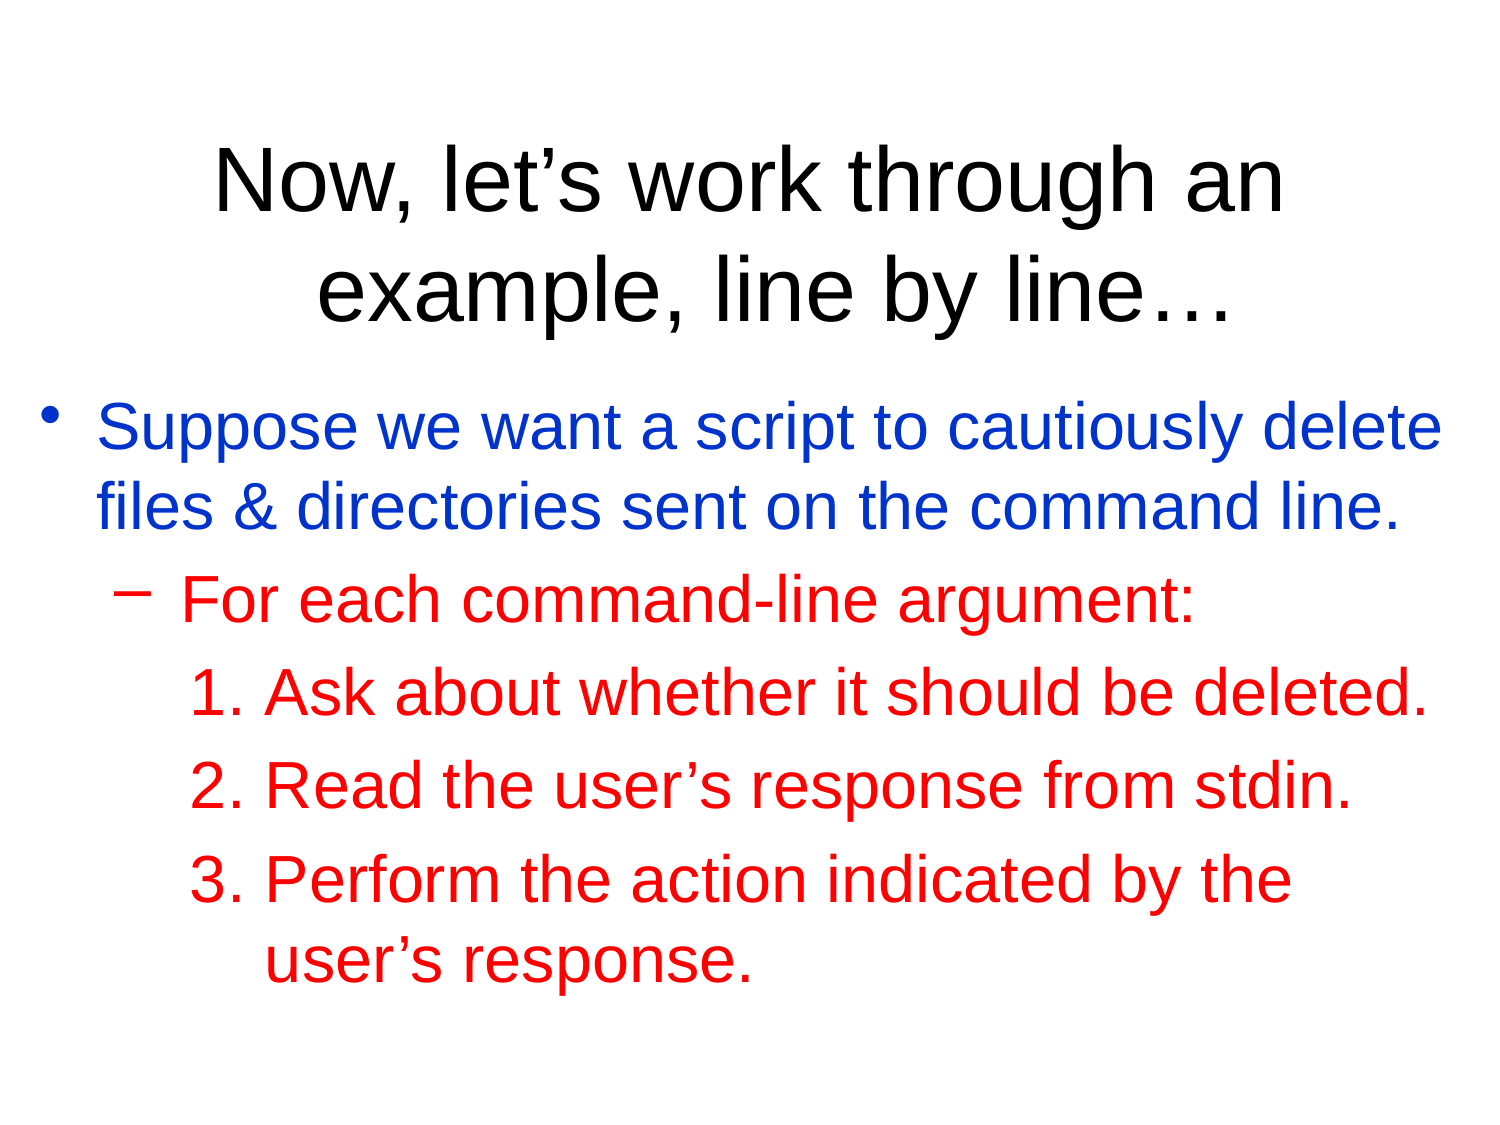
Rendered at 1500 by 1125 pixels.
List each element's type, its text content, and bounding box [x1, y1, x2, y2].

text_box Suppose we want a script to cautiously delete files & directories sent on the command line. For each command-line argument: Ask about whether it should be deleted. Read the user’s response from stdin. Perform the action indicated by the user’s response. [24, 374, 1463, 1125]
list Now, let’s work through an example, line by line… [75, 112, 1425, 374]
